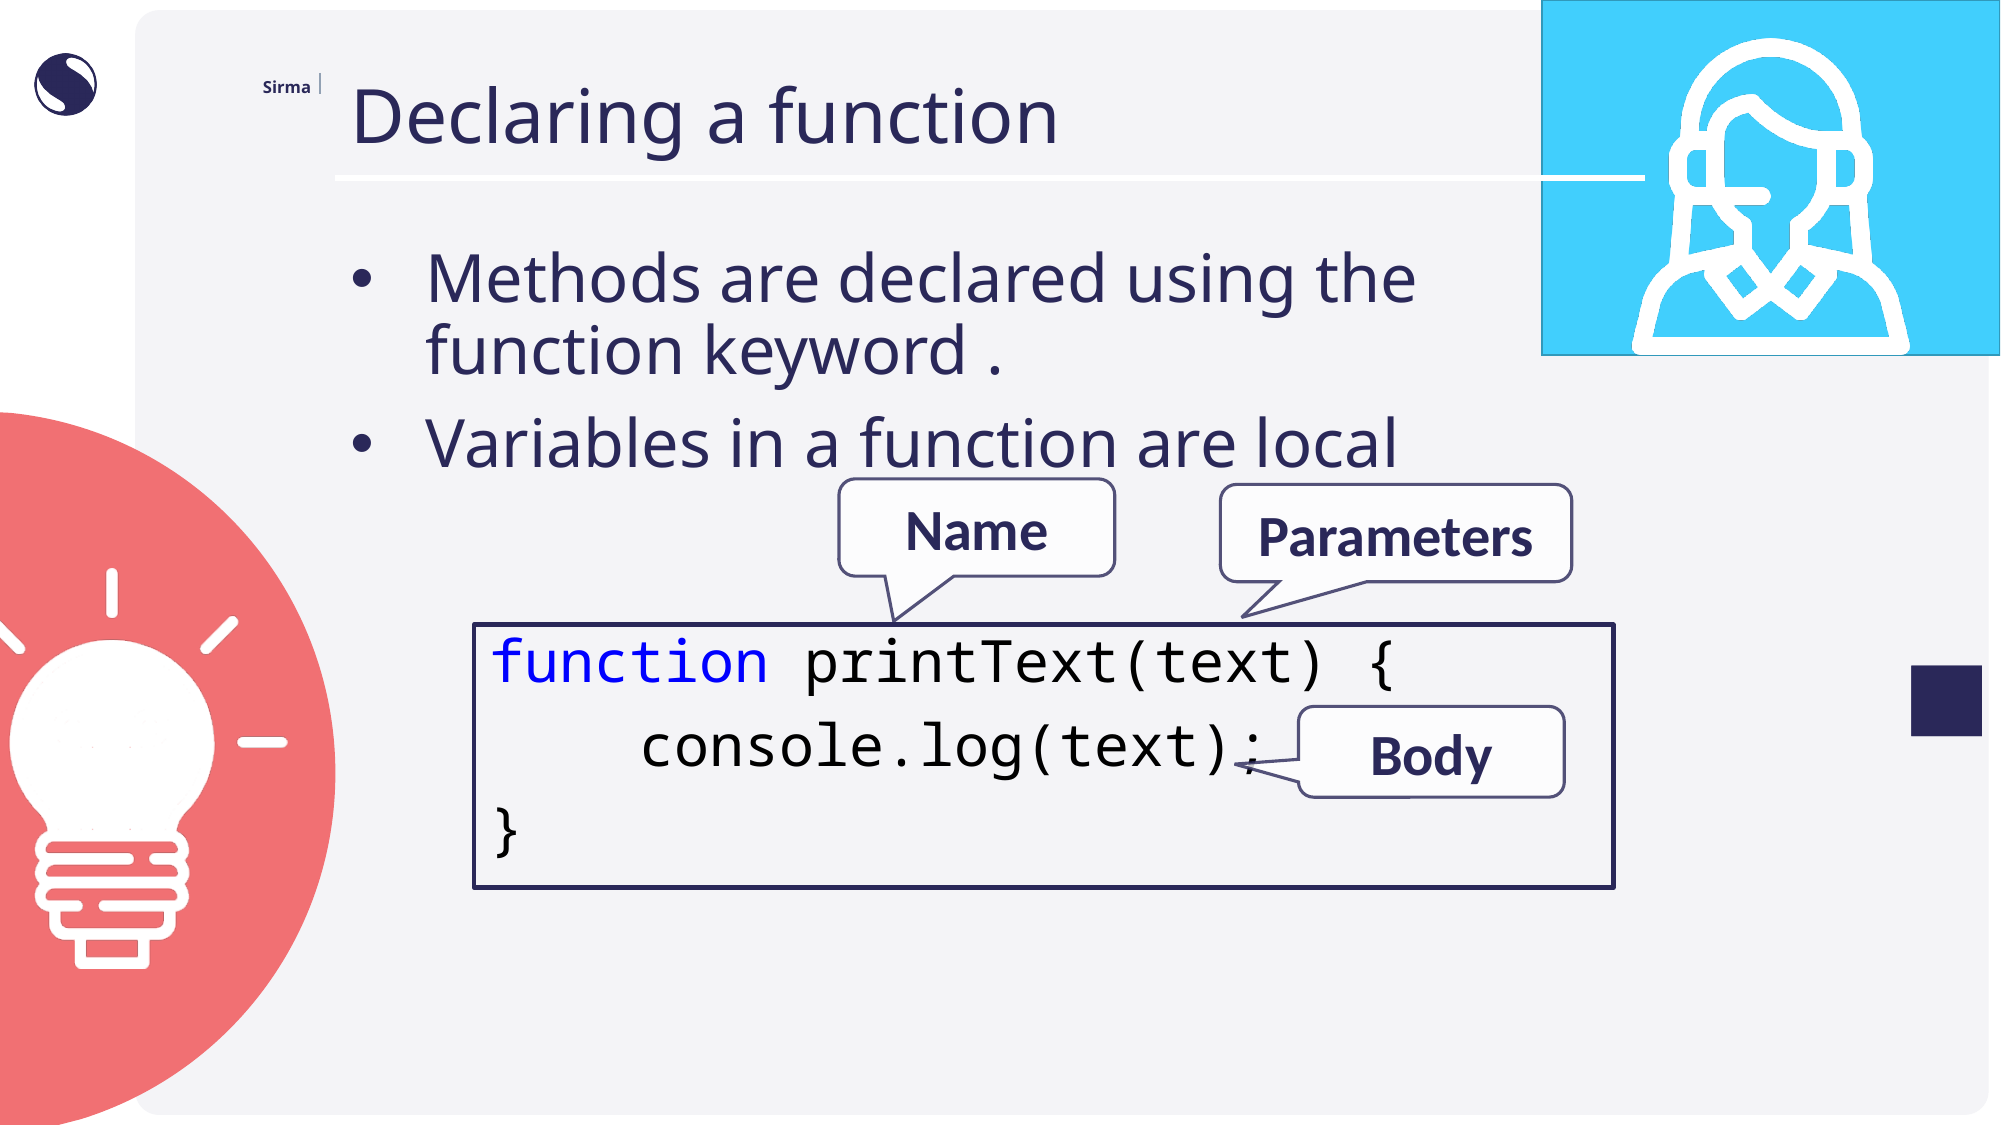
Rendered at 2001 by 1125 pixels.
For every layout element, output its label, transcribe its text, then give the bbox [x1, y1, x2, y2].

text_box Name [837, 477, 1116, 624]
list Methods are declared using the function keyword . Variables in a function are local [335, 237, 1526, 1042]
text_box function printText(text) { console.log(text); } [474, 624, 1614, 888]
title Declaring a function [335, 59, 1645, 179]
text_box Body [1234, 705, 1566, 799]
text_box Parameters [1219, 483, 1573, 619]
picture [0, 568, 288, 969]
picture [34, 53, 97, 116]
picture [1612, 38, 1929, 355]
